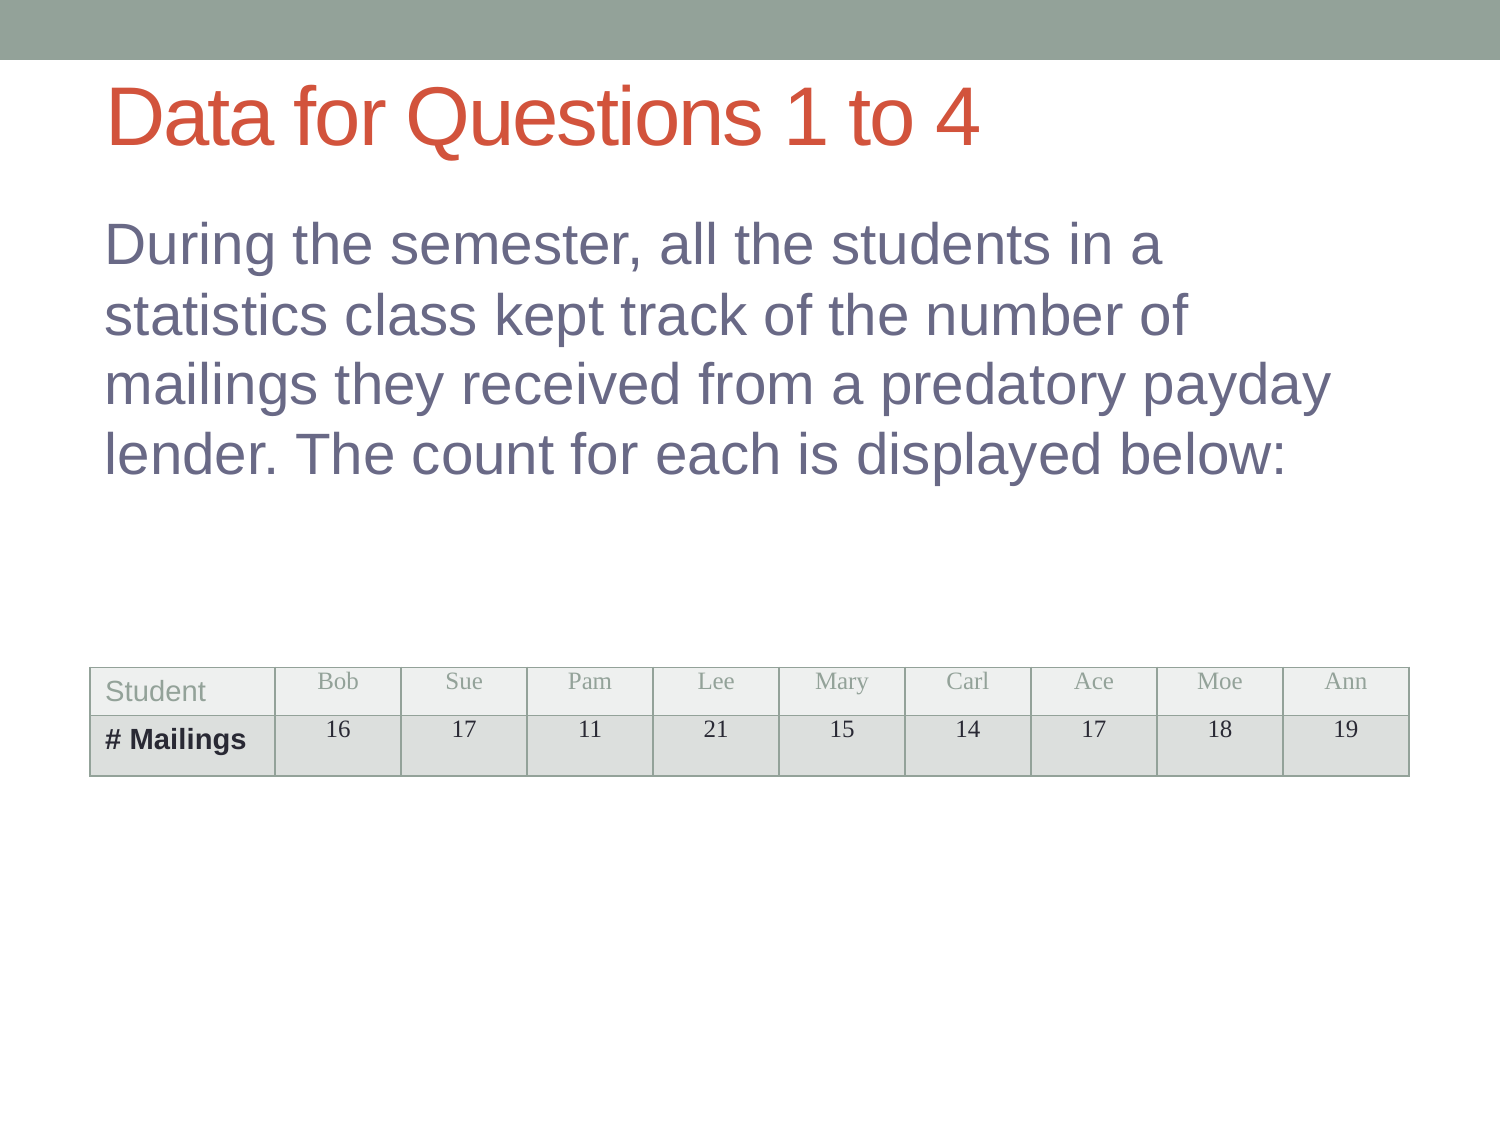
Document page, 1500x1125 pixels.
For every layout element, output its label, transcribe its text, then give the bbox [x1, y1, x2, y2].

table_cell 17 [1032, 716, 1156, 775]
table_cell 21 [654, 716, 778, 775]
table_header Pam [528, 668, 652, 715]
text_box During the semester, all the students in a statistics class kept track of the number of mailings they received from a predatory payday lender. The count for each is displayed below: [90, 199, 1410, 602]
title Data for Questions 1 to 4 [90, 2, 1410, 199]
table_header Ann [1284, 668, 1408, 715]
table_cell 19 [1284, 716, 1408, 775]
table_header Carl [906, 668, 1030, 715]
table_cell 14 [906, 716, 1030, 775]
table_header Student [91, 668, 274, 715]
table_header Lee [654, 668, 778, 715]
table_cell 17 [402, 716, 526, 775]
table_cell 18 [1158, 716, 1282, 775]
table_header Ace [1032, 668, 1156, 715]
table_header Mary [780, 668, 904, 715]
table_header Sue [402, 668, 526, 715]
table_header Moe [1158, 668, 1282, 715]
table_cell 15 [780, 716, 904, 775]
table_cell 11 [528, 716, 652, 775]
table_cell # Mailings [91, 716, 274, 775]
table_cell 16 [276, 716, 400, 775]
table_header Bob [276, 668, 400, 715]
